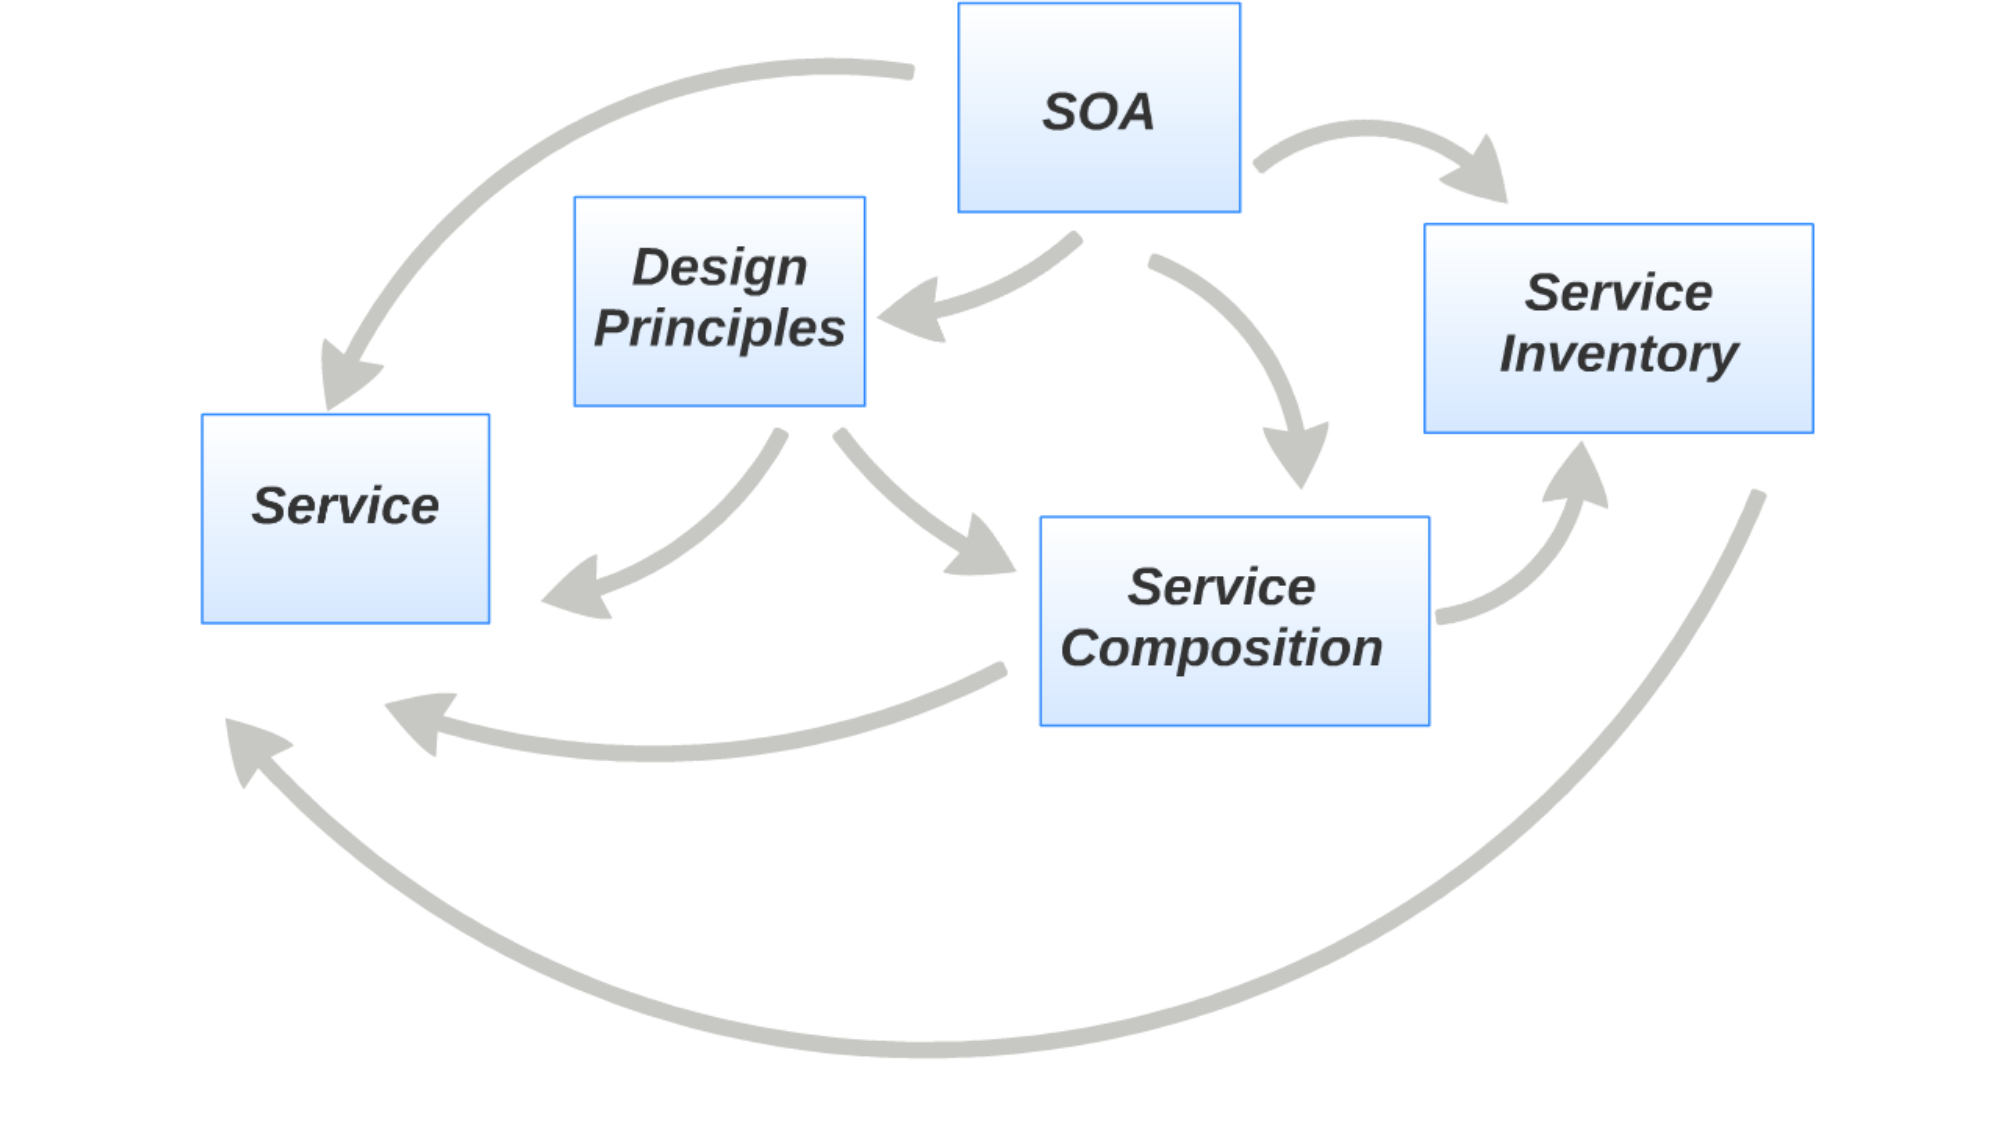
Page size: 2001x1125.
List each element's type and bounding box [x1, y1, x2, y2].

picture [120, 0, 1849, 1082]
